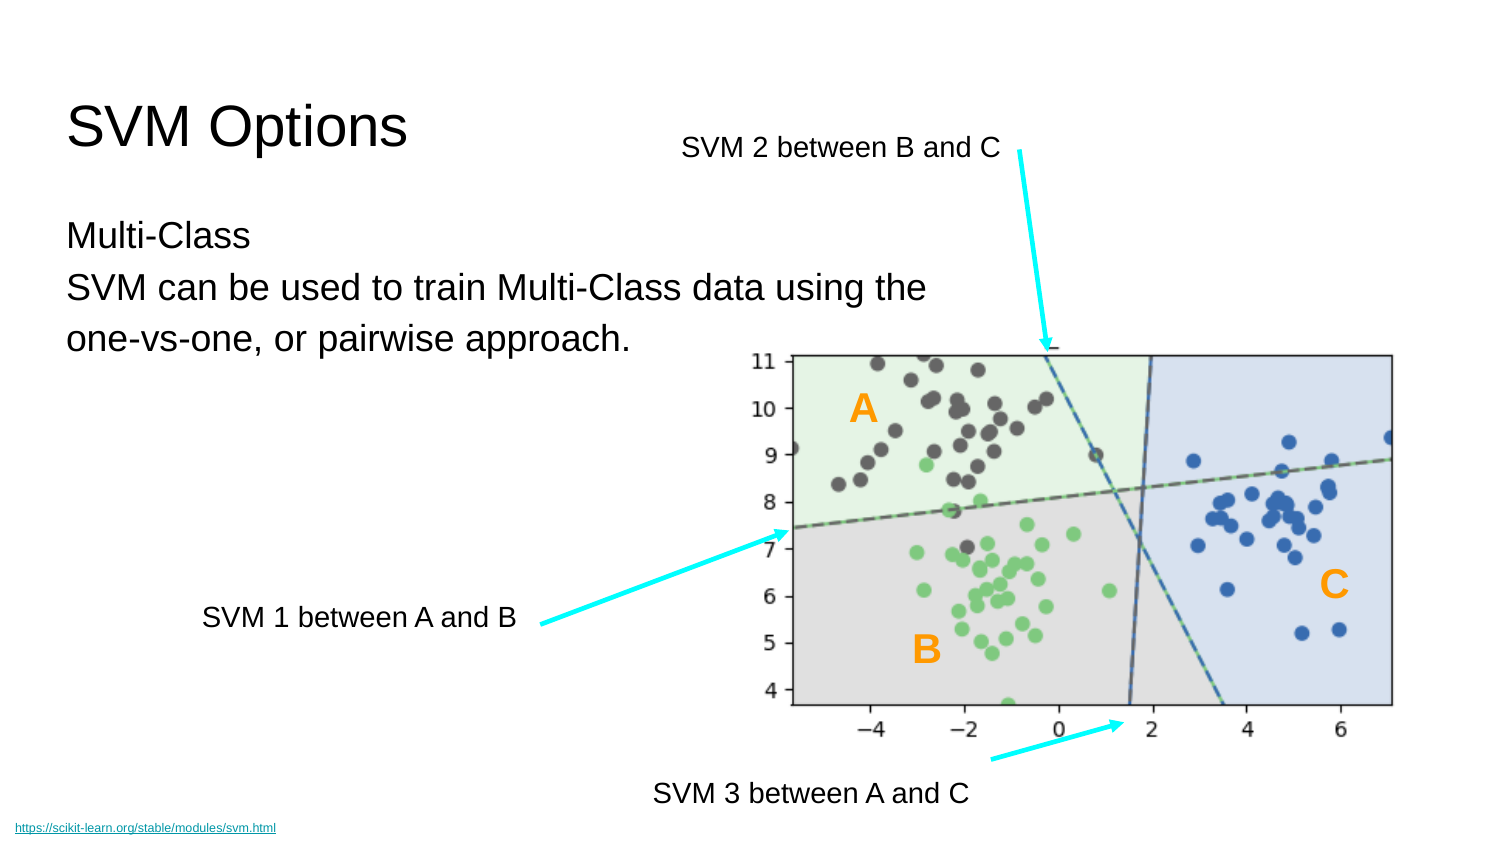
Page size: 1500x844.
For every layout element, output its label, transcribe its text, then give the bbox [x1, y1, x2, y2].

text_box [1019, 149, 1048, 353]
text_box https://scikit-learn.org/stable/modules/svm.html [0, 810, 300, 844]
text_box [539, 530, 790, 625]
list Multi-Class SVM can be used to train Multi-Class data using the one-vs-one, or pairwise approach. [51, 189, 944, 750]
text_box SVM 3 between A and C [637, 759, 991, 842]
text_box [990, 722, 1125, 760]
text_box SVM 1 between A and B [186, 583, 541, 666]
text_box SVM 2 between B and C [666, 113, 1020, 196]
title SVM Options [51, 72, 1449, 167]
picture [695, 345, 1469, 800]
